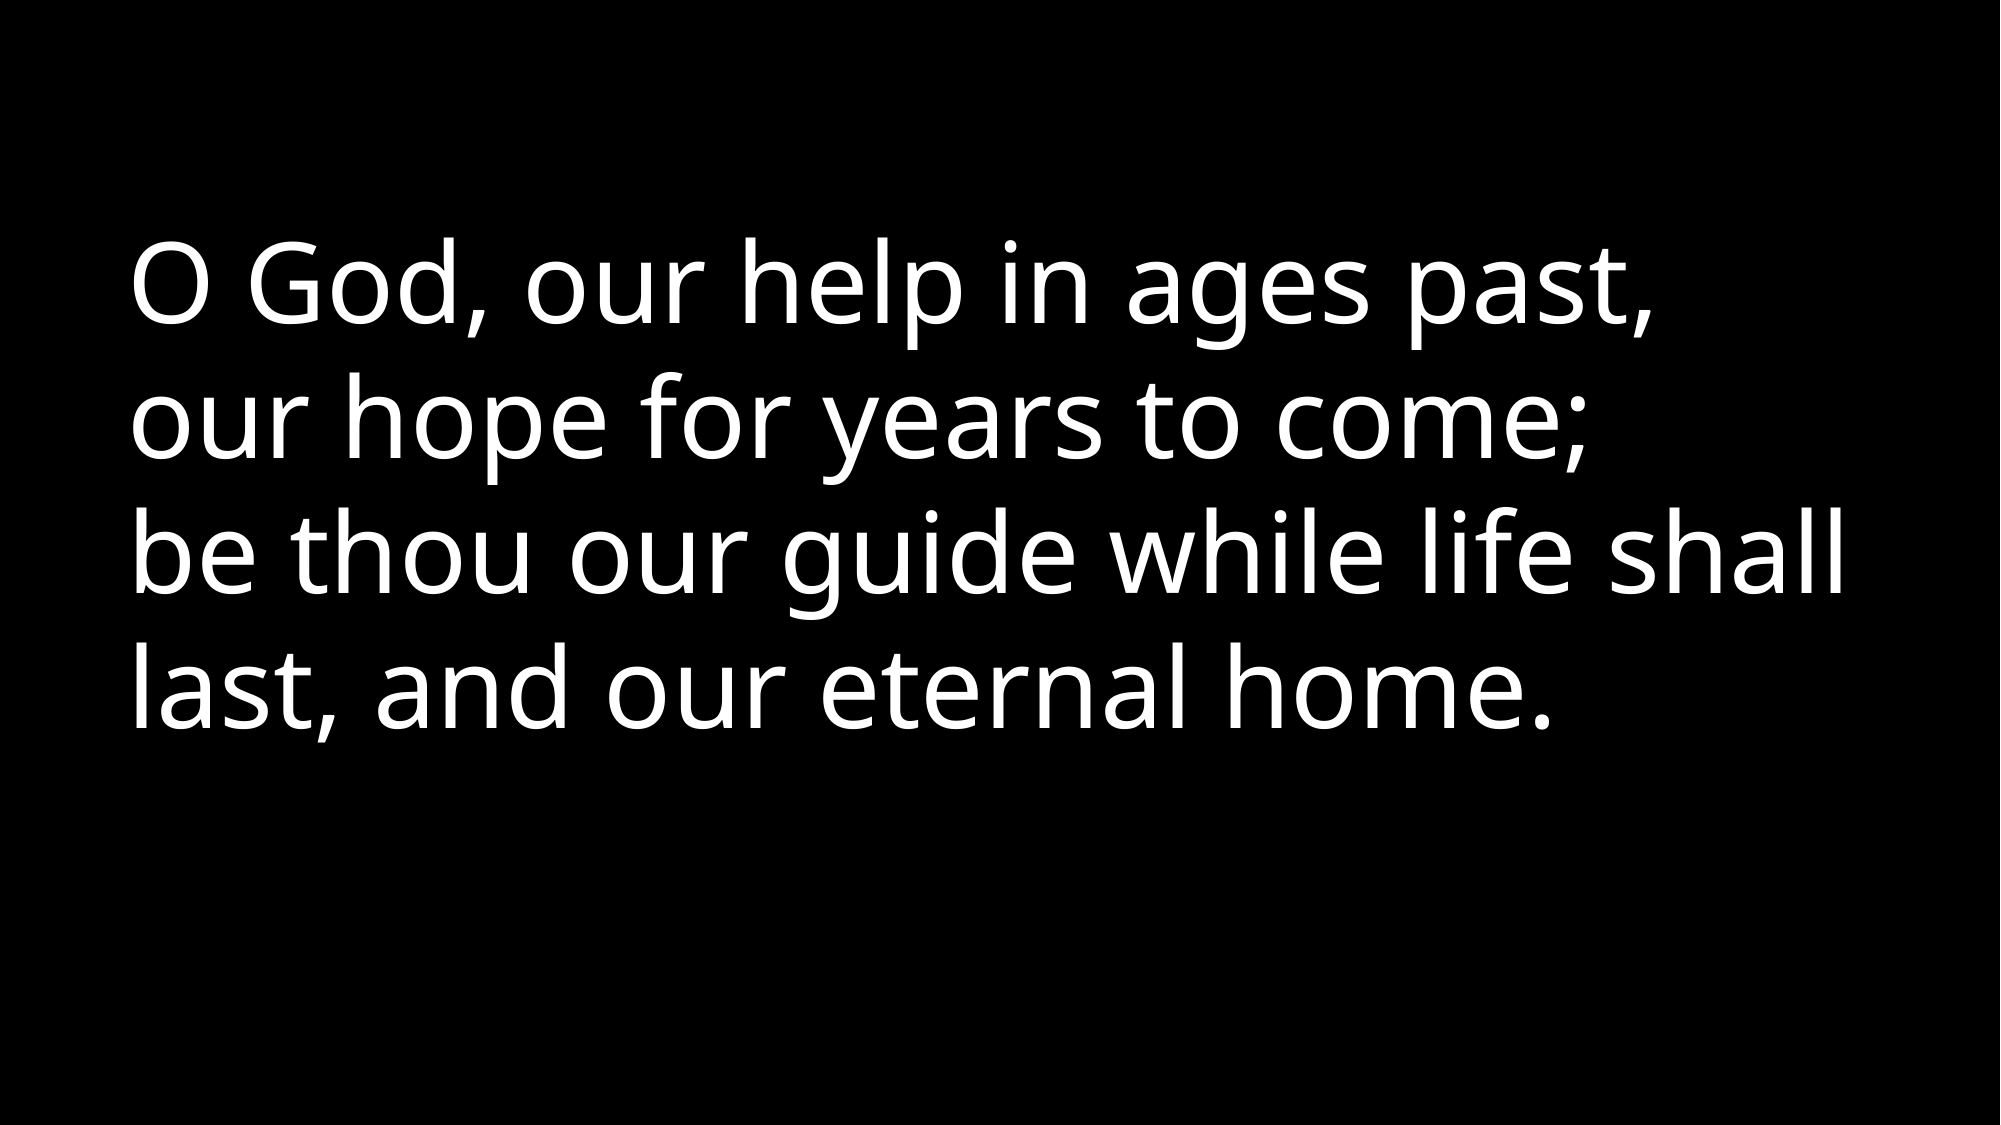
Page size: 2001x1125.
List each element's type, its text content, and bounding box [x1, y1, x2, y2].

text_box O God, our help in ages past, our hope for years to come; be thou our guide while life shall last, and our eternal home. [120, 204, 1880, 759]
